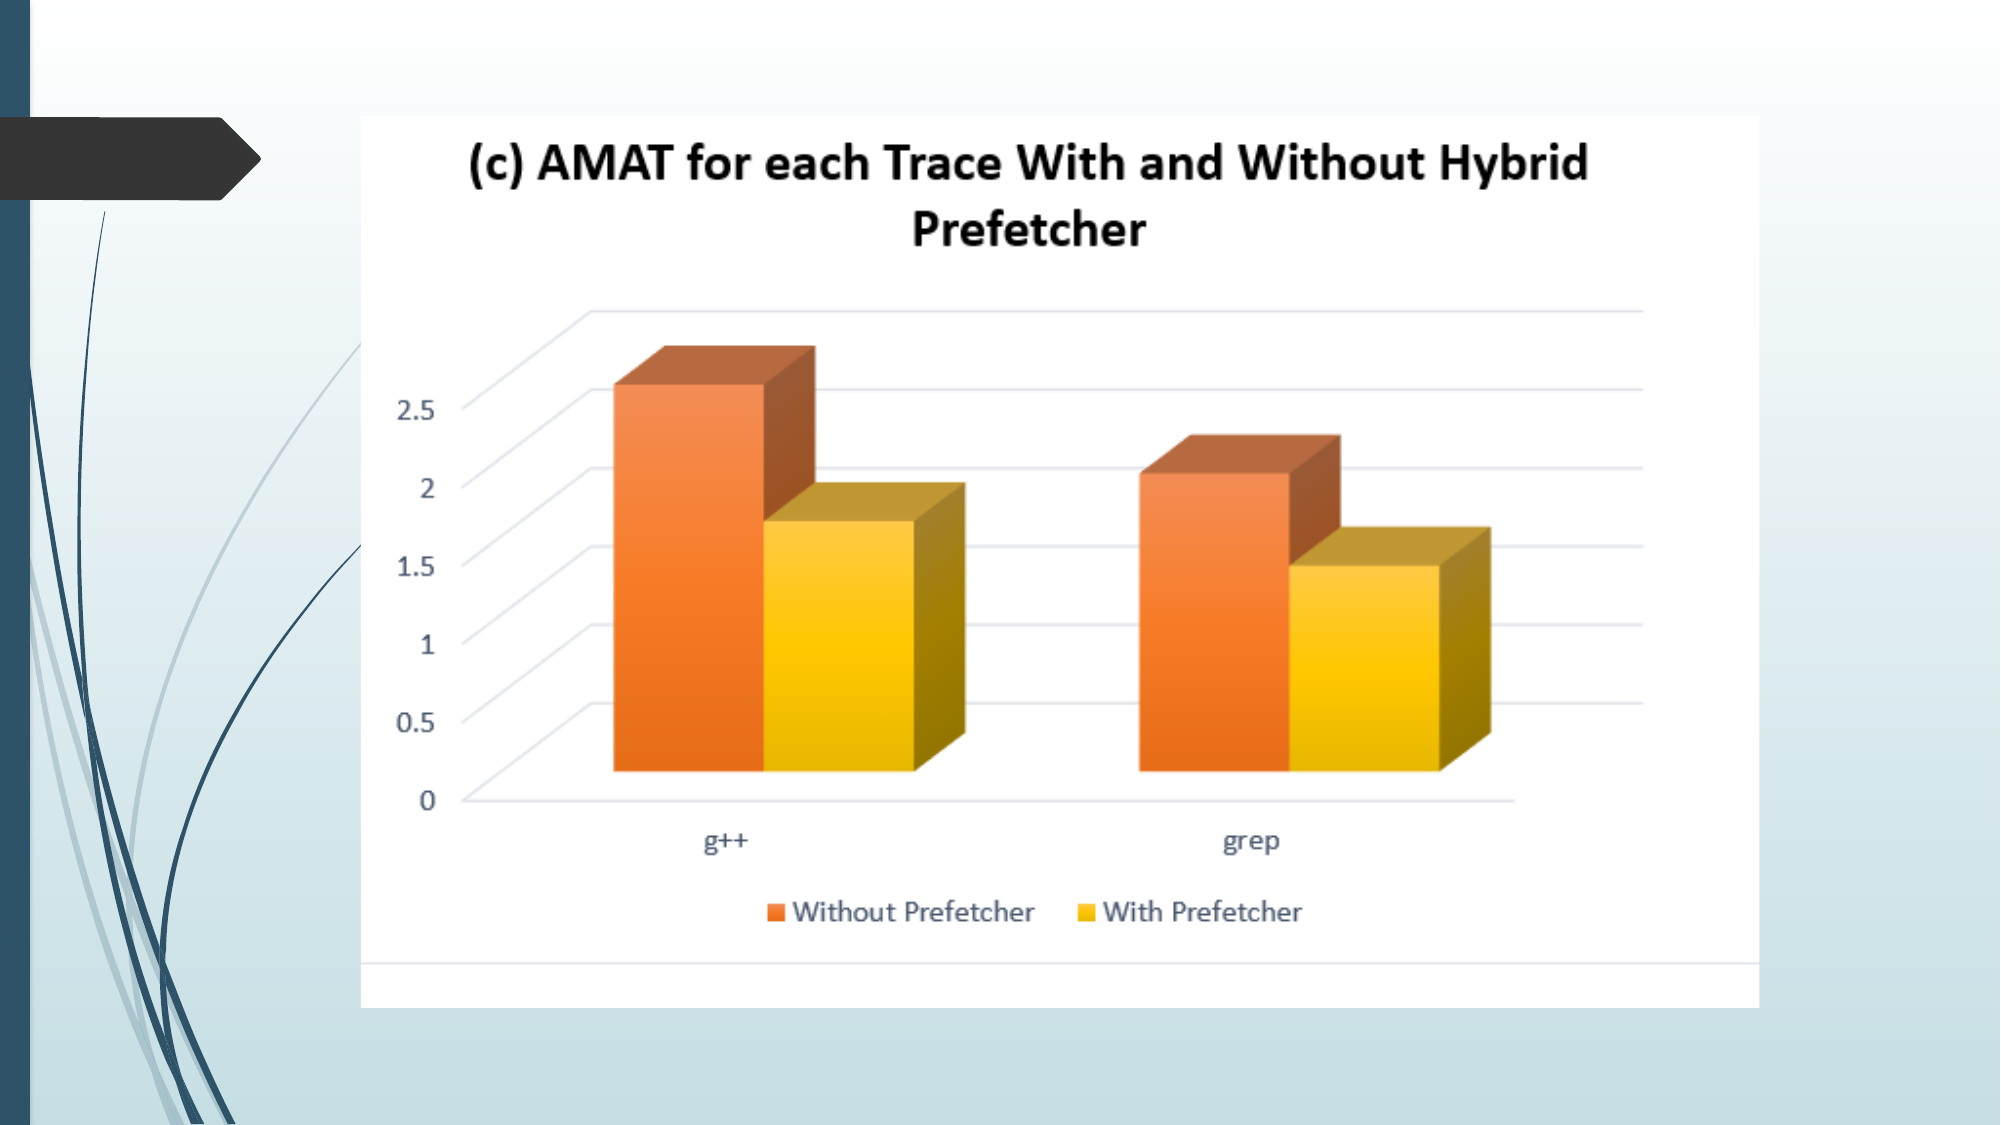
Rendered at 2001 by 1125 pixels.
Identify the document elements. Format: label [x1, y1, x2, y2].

picture [360, 115, 1760, 1008]
